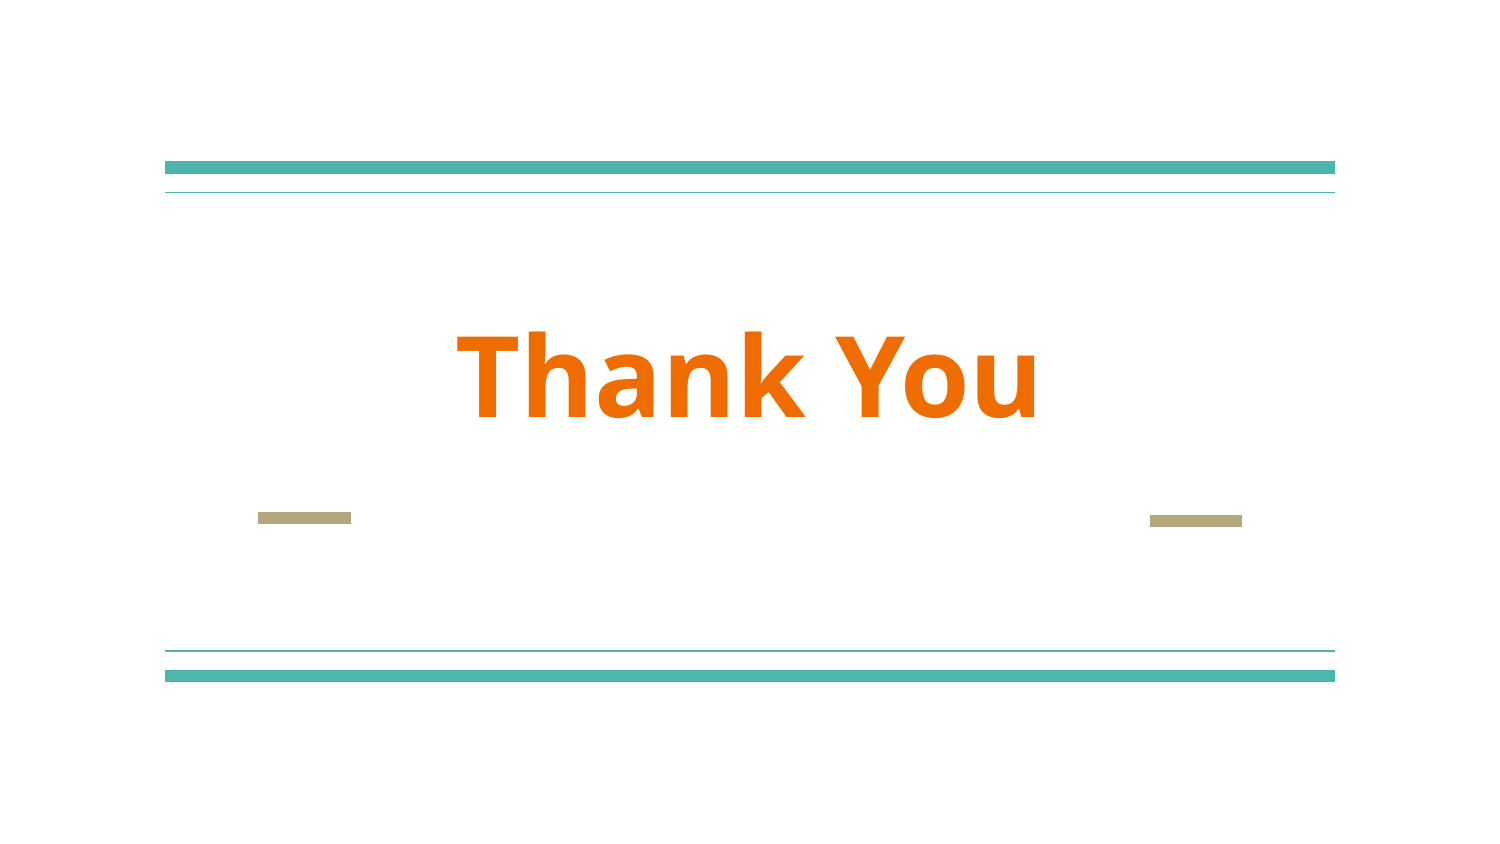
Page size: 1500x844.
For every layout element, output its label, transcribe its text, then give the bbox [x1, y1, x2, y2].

text_box Thank You [164, 287, 1336, 455]
